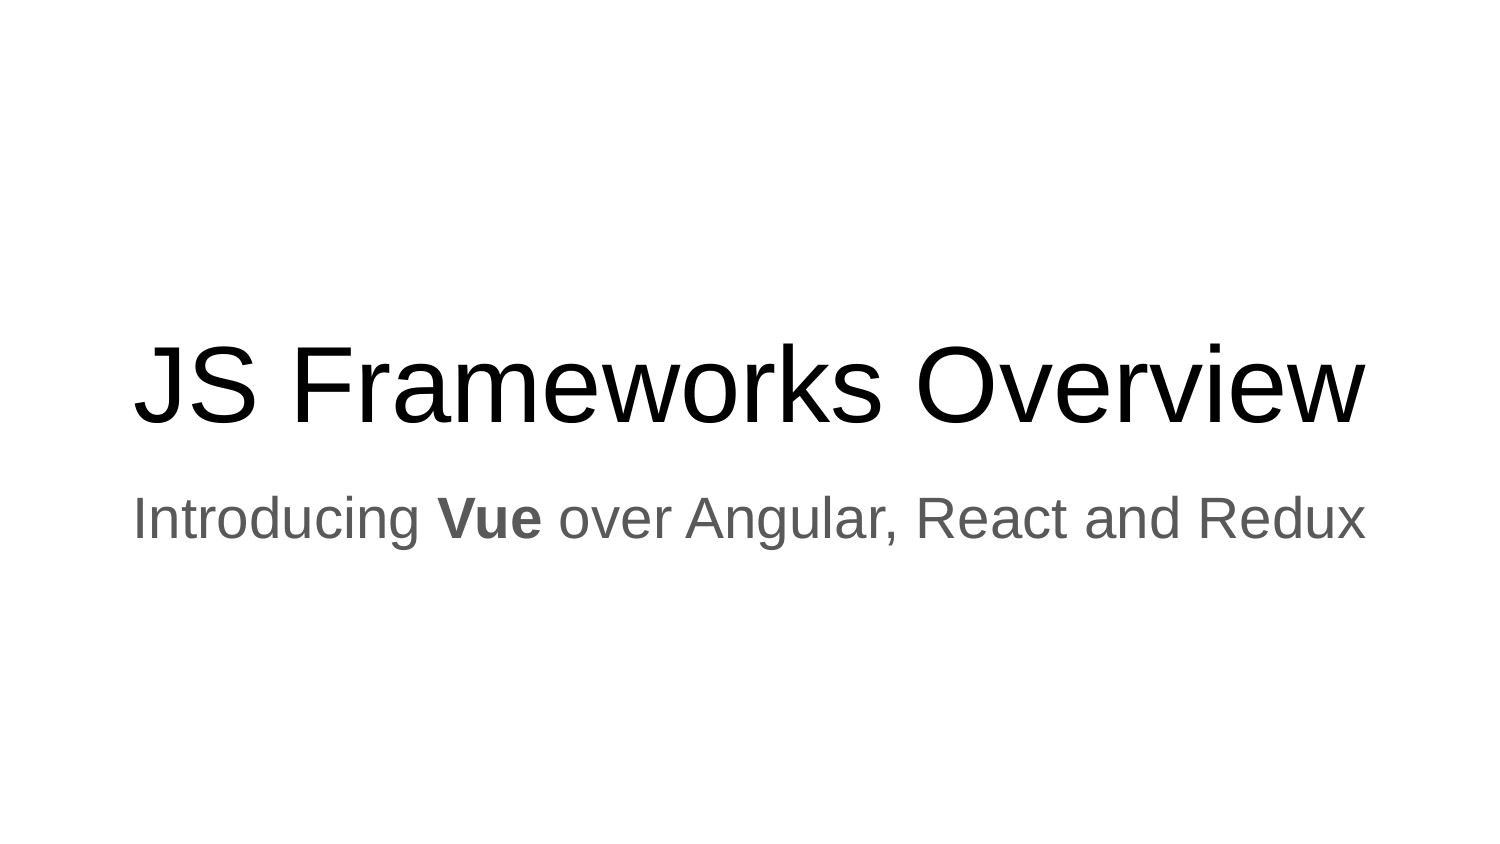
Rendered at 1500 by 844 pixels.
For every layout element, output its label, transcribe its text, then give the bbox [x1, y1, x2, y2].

subtitle Introducing Vue over Angular, React and Redux [51, 464, 1449, 595]
title JS Frameworks Overview [51, 122, 1449, 459]
